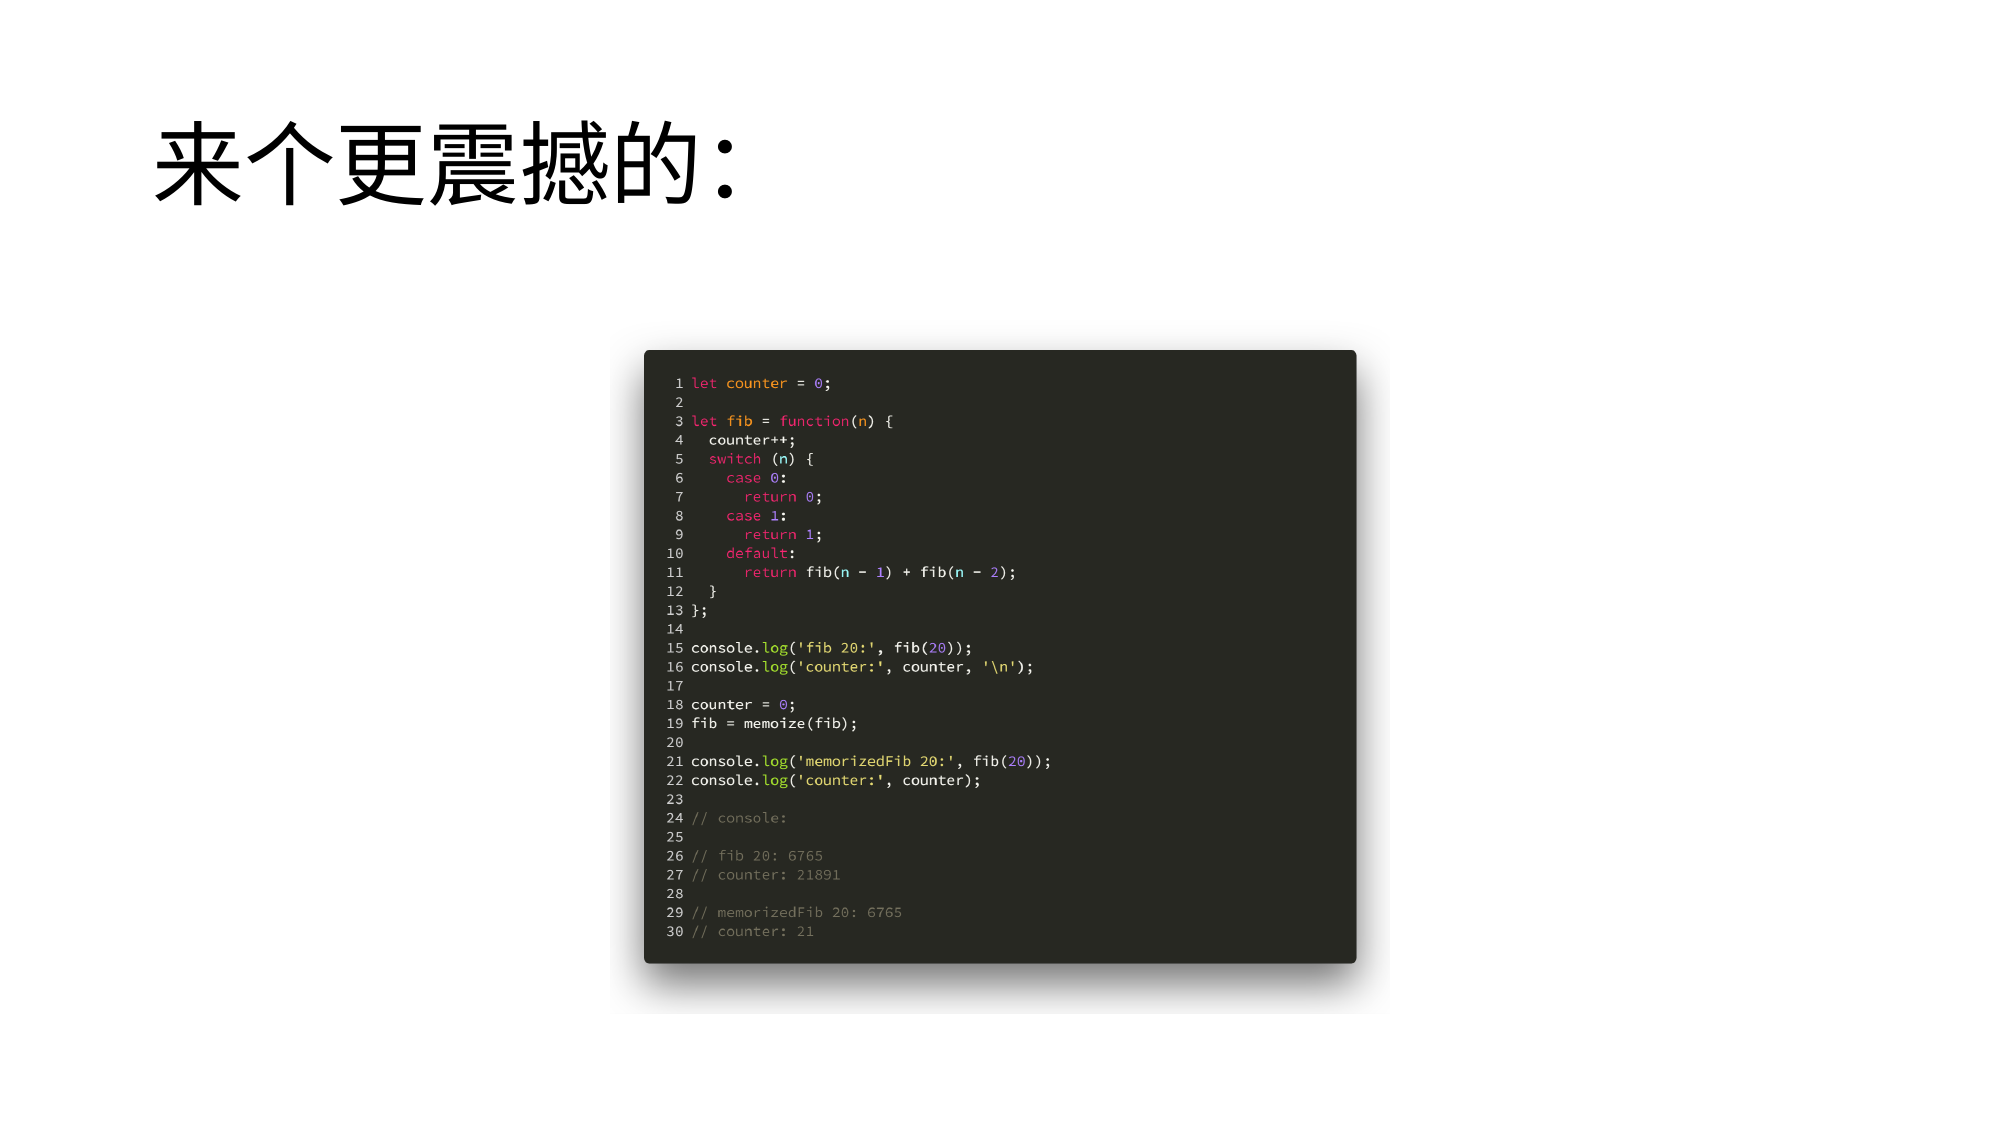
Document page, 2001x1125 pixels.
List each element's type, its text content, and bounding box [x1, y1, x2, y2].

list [610, 299, 1390, 1014]
title 来个更震撼的： [137, 59, 1863, 278]
